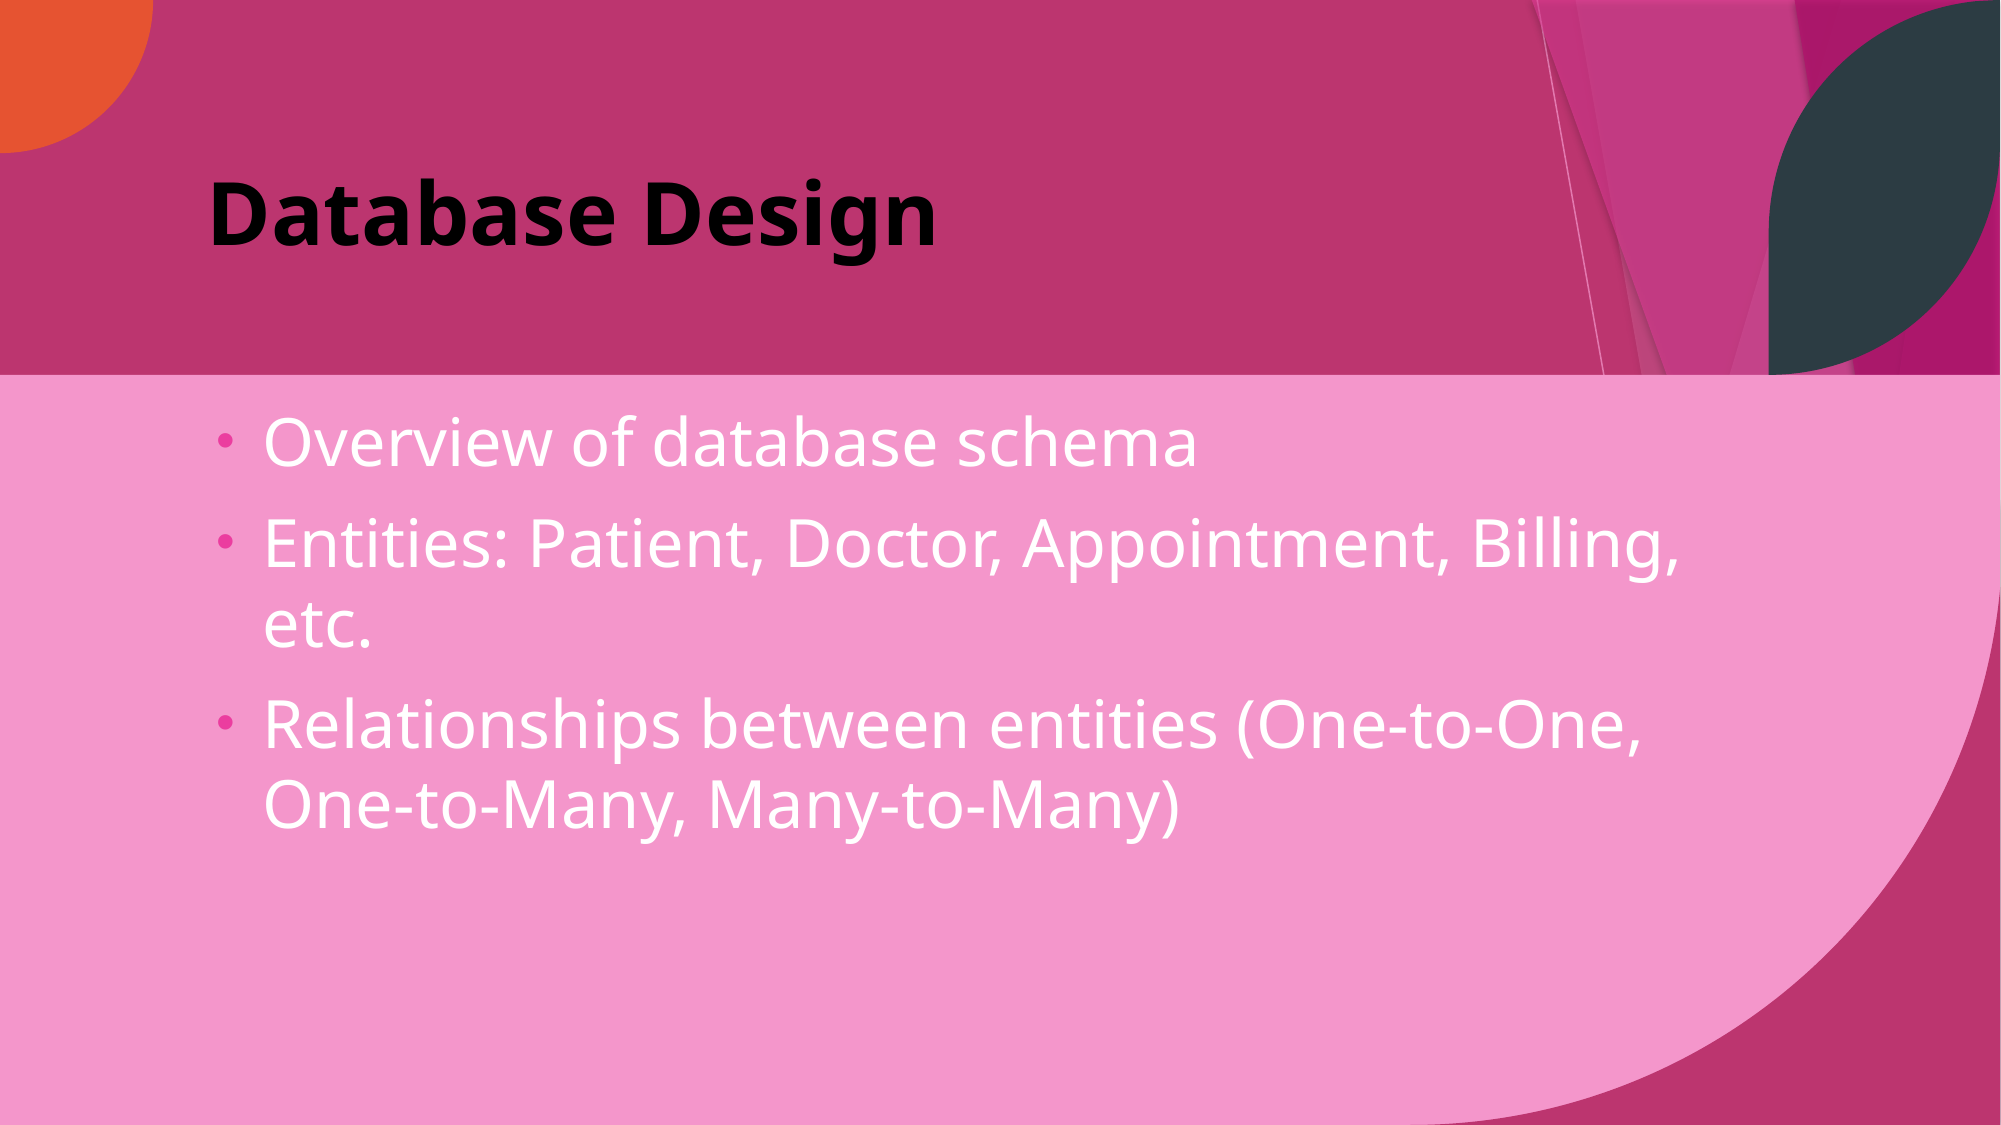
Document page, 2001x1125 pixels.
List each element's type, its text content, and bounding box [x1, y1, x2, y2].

list Overview of database schema Entities: Patient, Doctor, Appointment, Billing, etc. Relationships between entities (One-to-One, One-to-Many, Many-to-Many) [191, 392, 1730, 999]
title Database Design [191, 7, 1796, 270]
